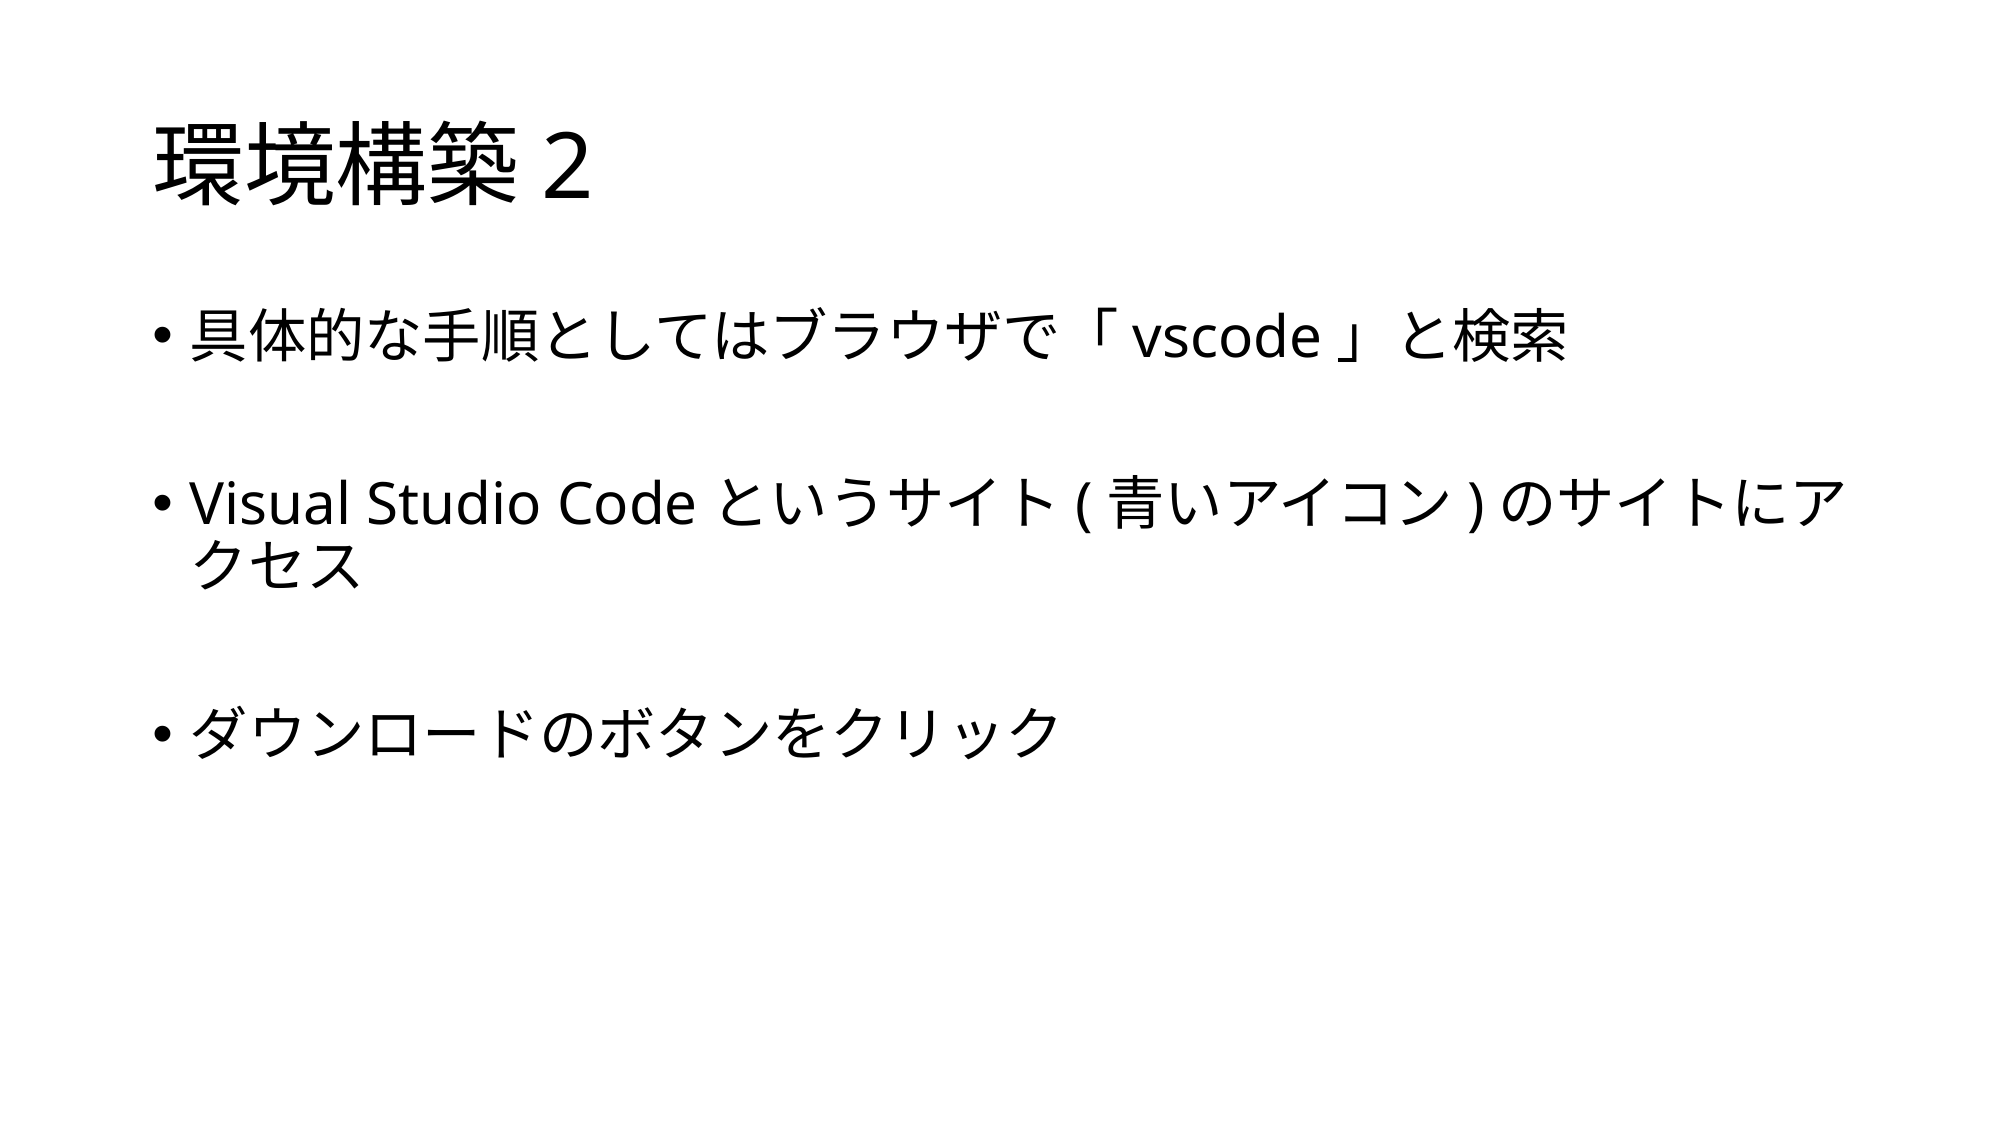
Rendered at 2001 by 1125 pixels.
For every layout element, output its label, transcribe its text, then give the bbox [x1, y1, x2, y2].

list 具体的な手順としてはブラウザで「vscode」と検索 Visual Studio Codeというサイト(青いアイコン)のサイトにアクセス ダウンロードのボタンをクリック [137, 299, 1863, 1014]
title 環境構築2 [137, 59, 1863, 278]
